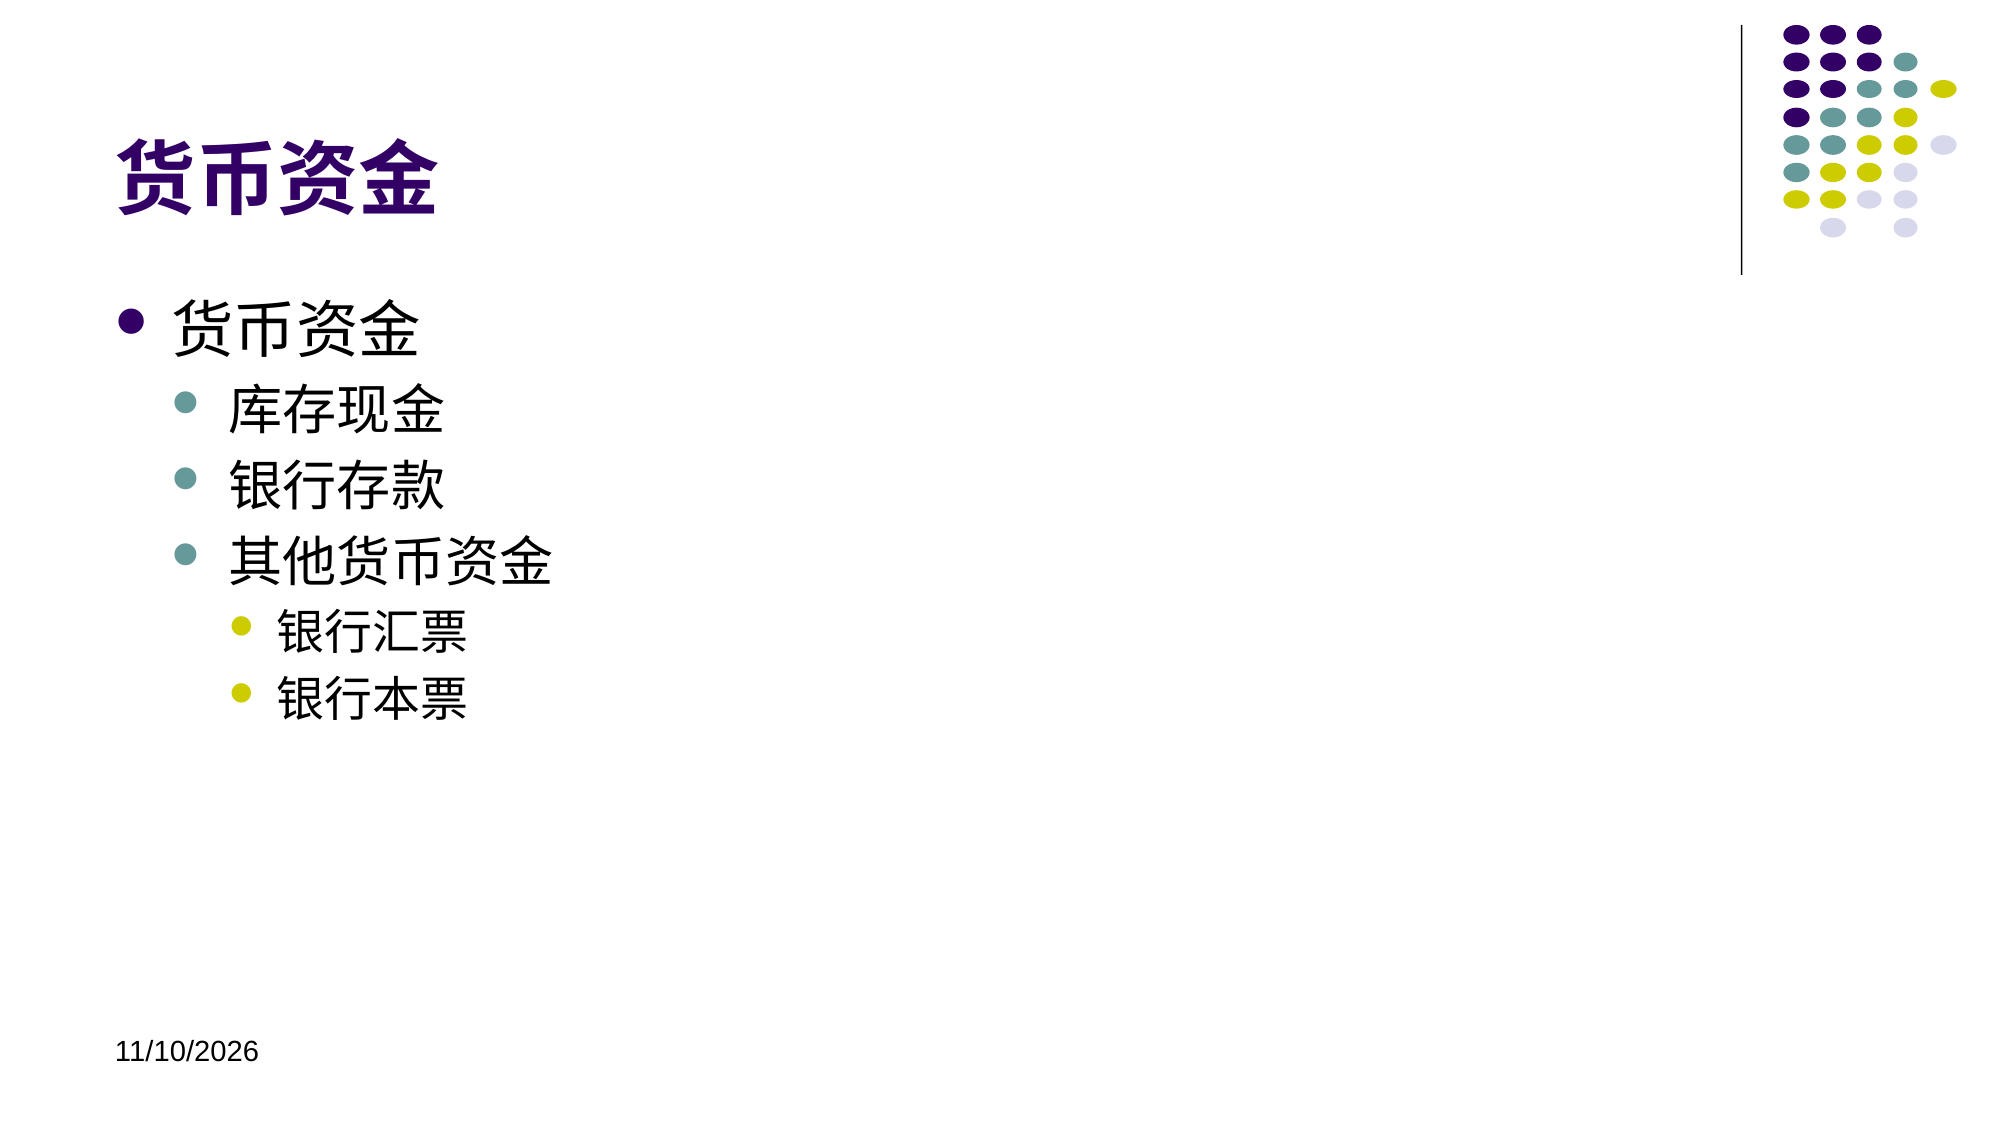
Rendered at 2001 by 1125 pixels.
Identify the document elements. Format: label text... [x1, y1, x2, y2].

title 货币资金 [99, 20, 1750, 233]
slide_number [99, 1025, 567, 1100]
list 货币资金 库存现金 银行存款 其他货币资金 银行汇票 银行本票 [99, 282, 1900, 1006]
